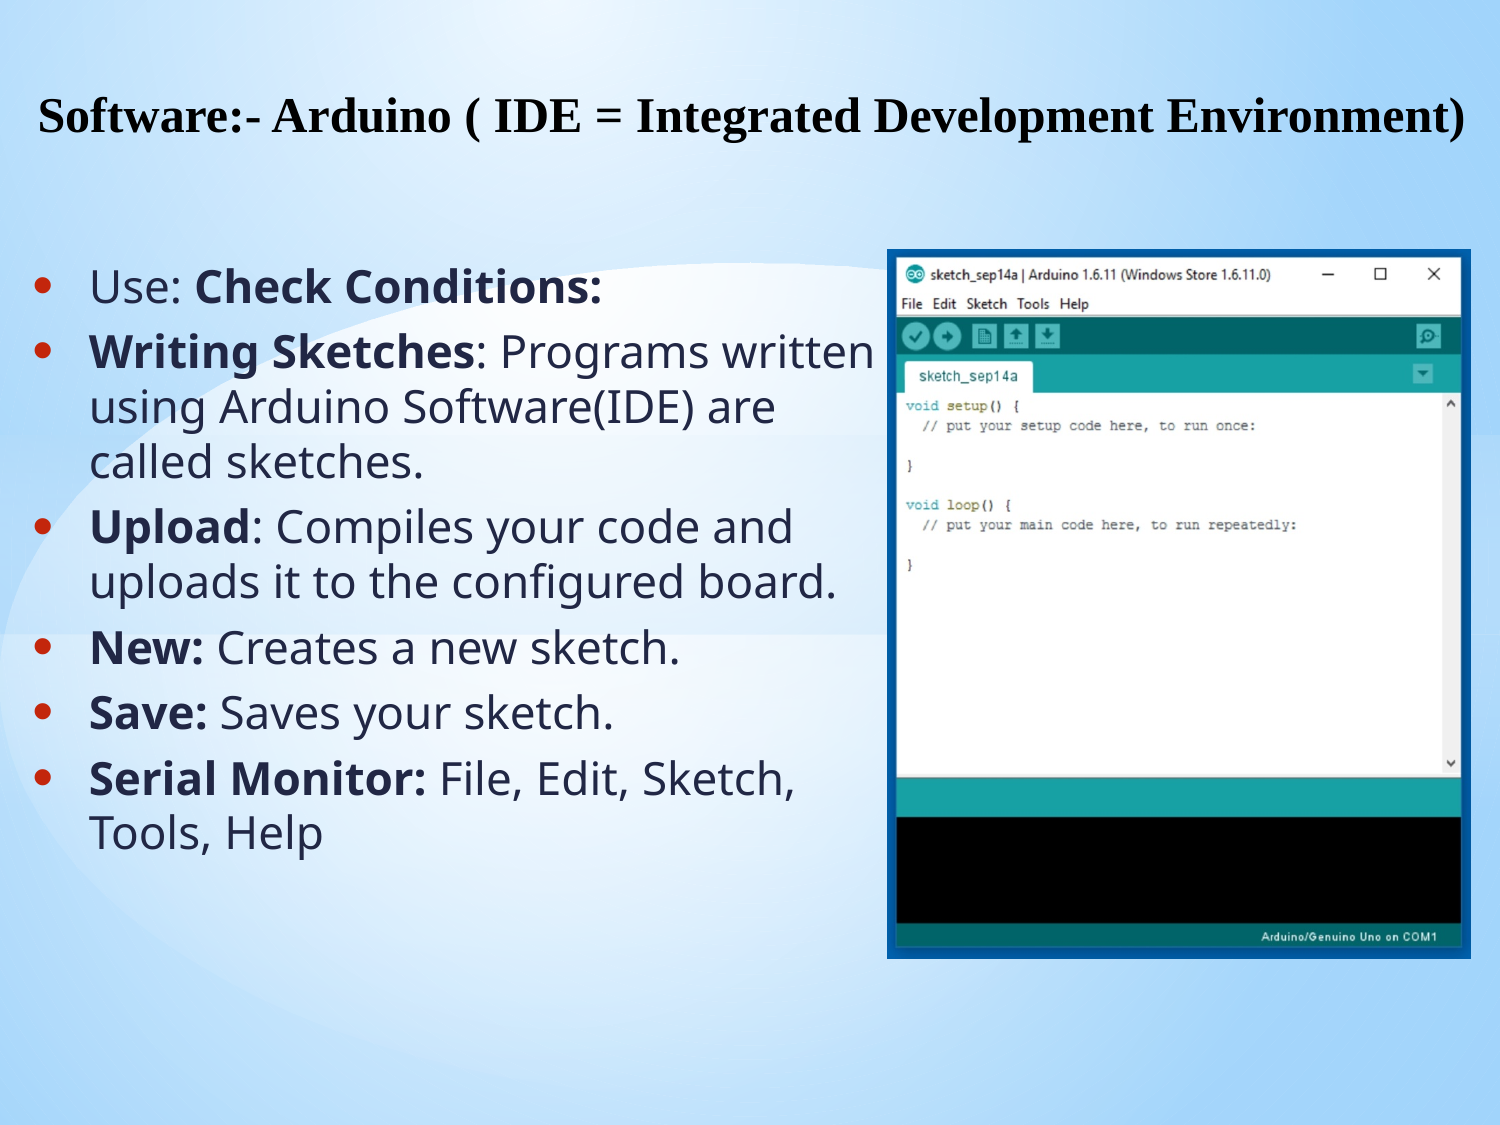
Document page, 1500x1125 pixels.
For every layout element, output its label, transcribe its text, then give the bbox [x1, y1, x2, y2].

subtitle Use: Check Conditions: Writing Sketches: Programs written using Arduino Software(IDE) are called sketches. Upload: Compiles your code and uploads it to the configured board. New: Creates a new sketch. Save: Saves your sketch. Serial Monitor: File, Edit, Sketch, Tools, Help [24, 288, 888, 976]
picture [887, 249, 1471, 959]
title Software:- Arduino ( IDE = Integrated Development Environment) [0, 74, 1500, 288]
